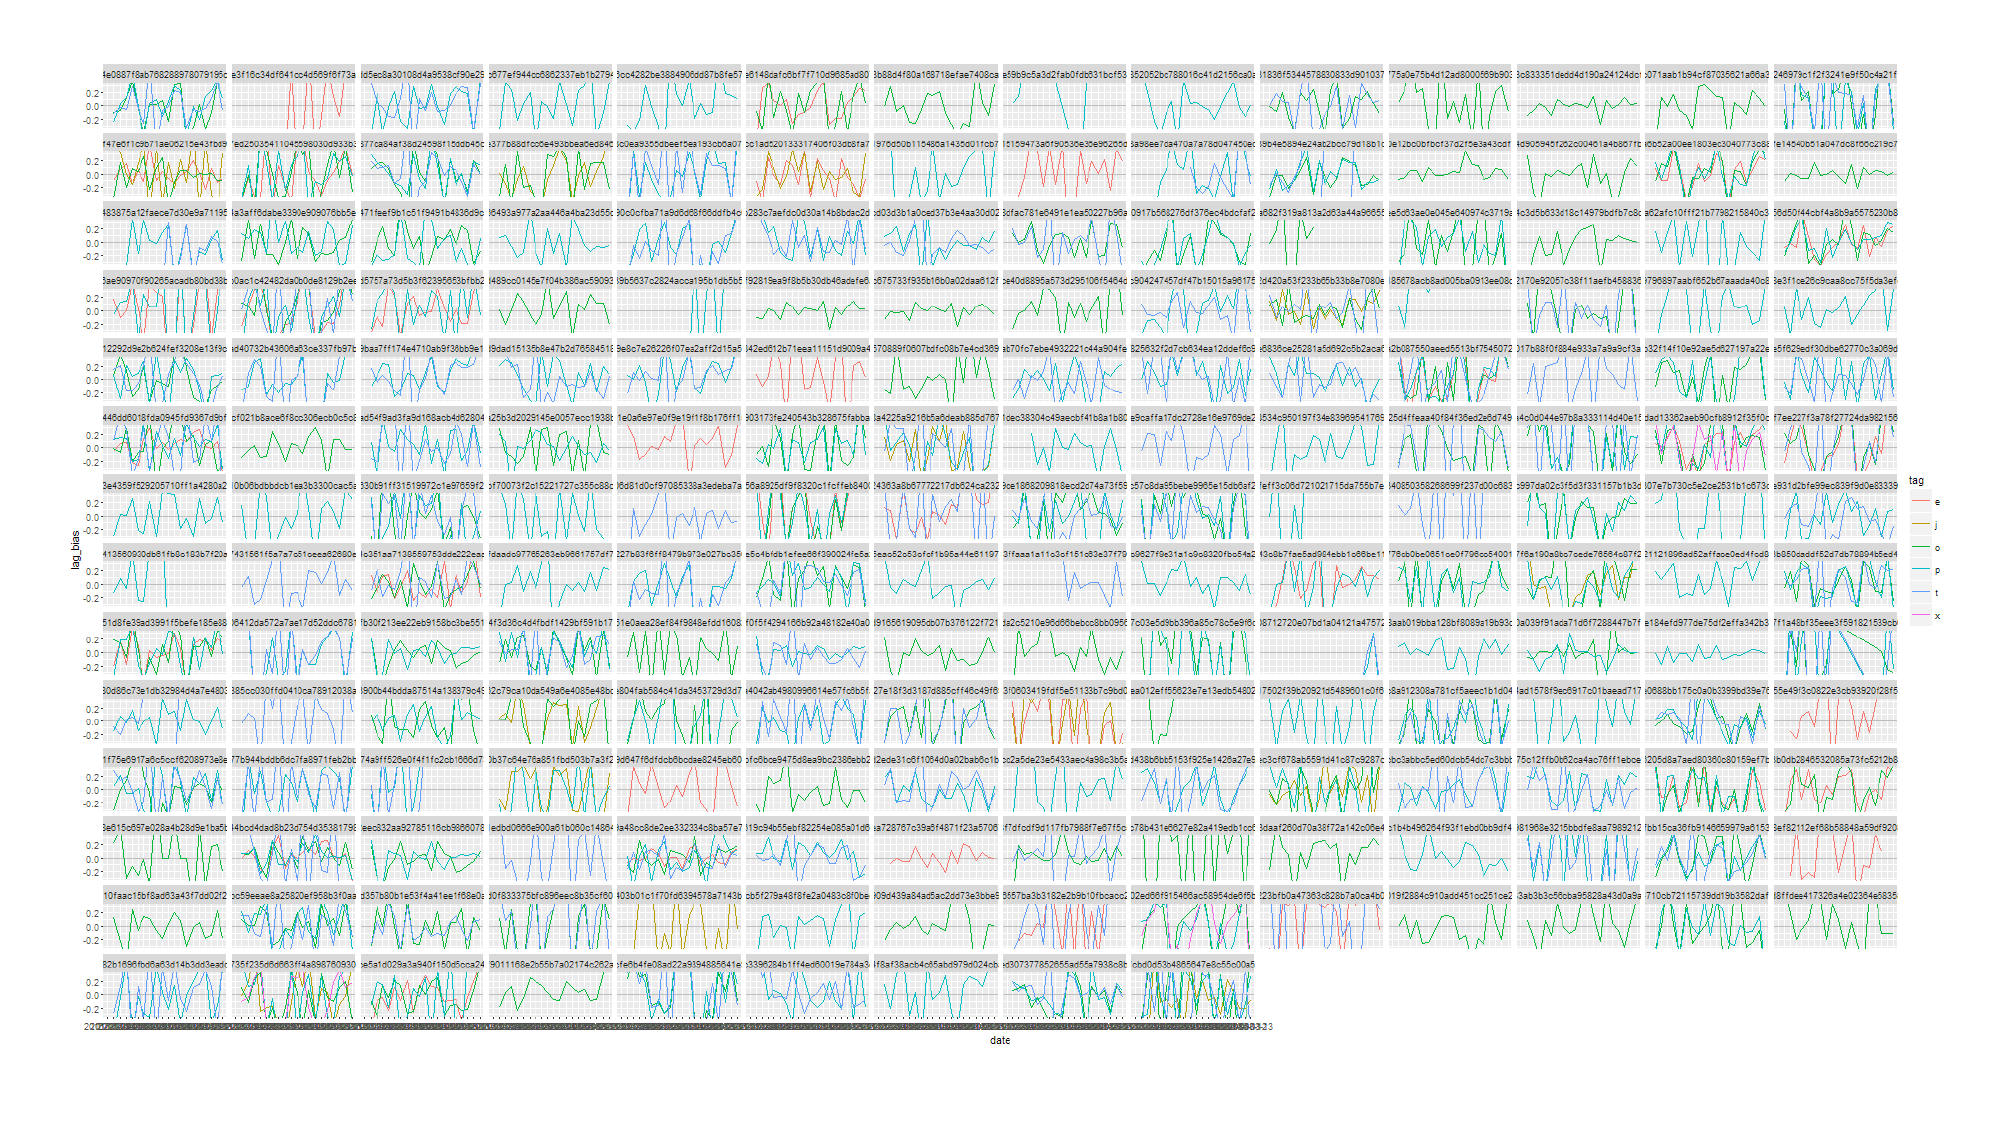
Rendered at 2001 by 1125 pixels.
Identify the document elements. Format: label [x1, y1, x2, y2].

picture [62, 59, 1958, 1050]
